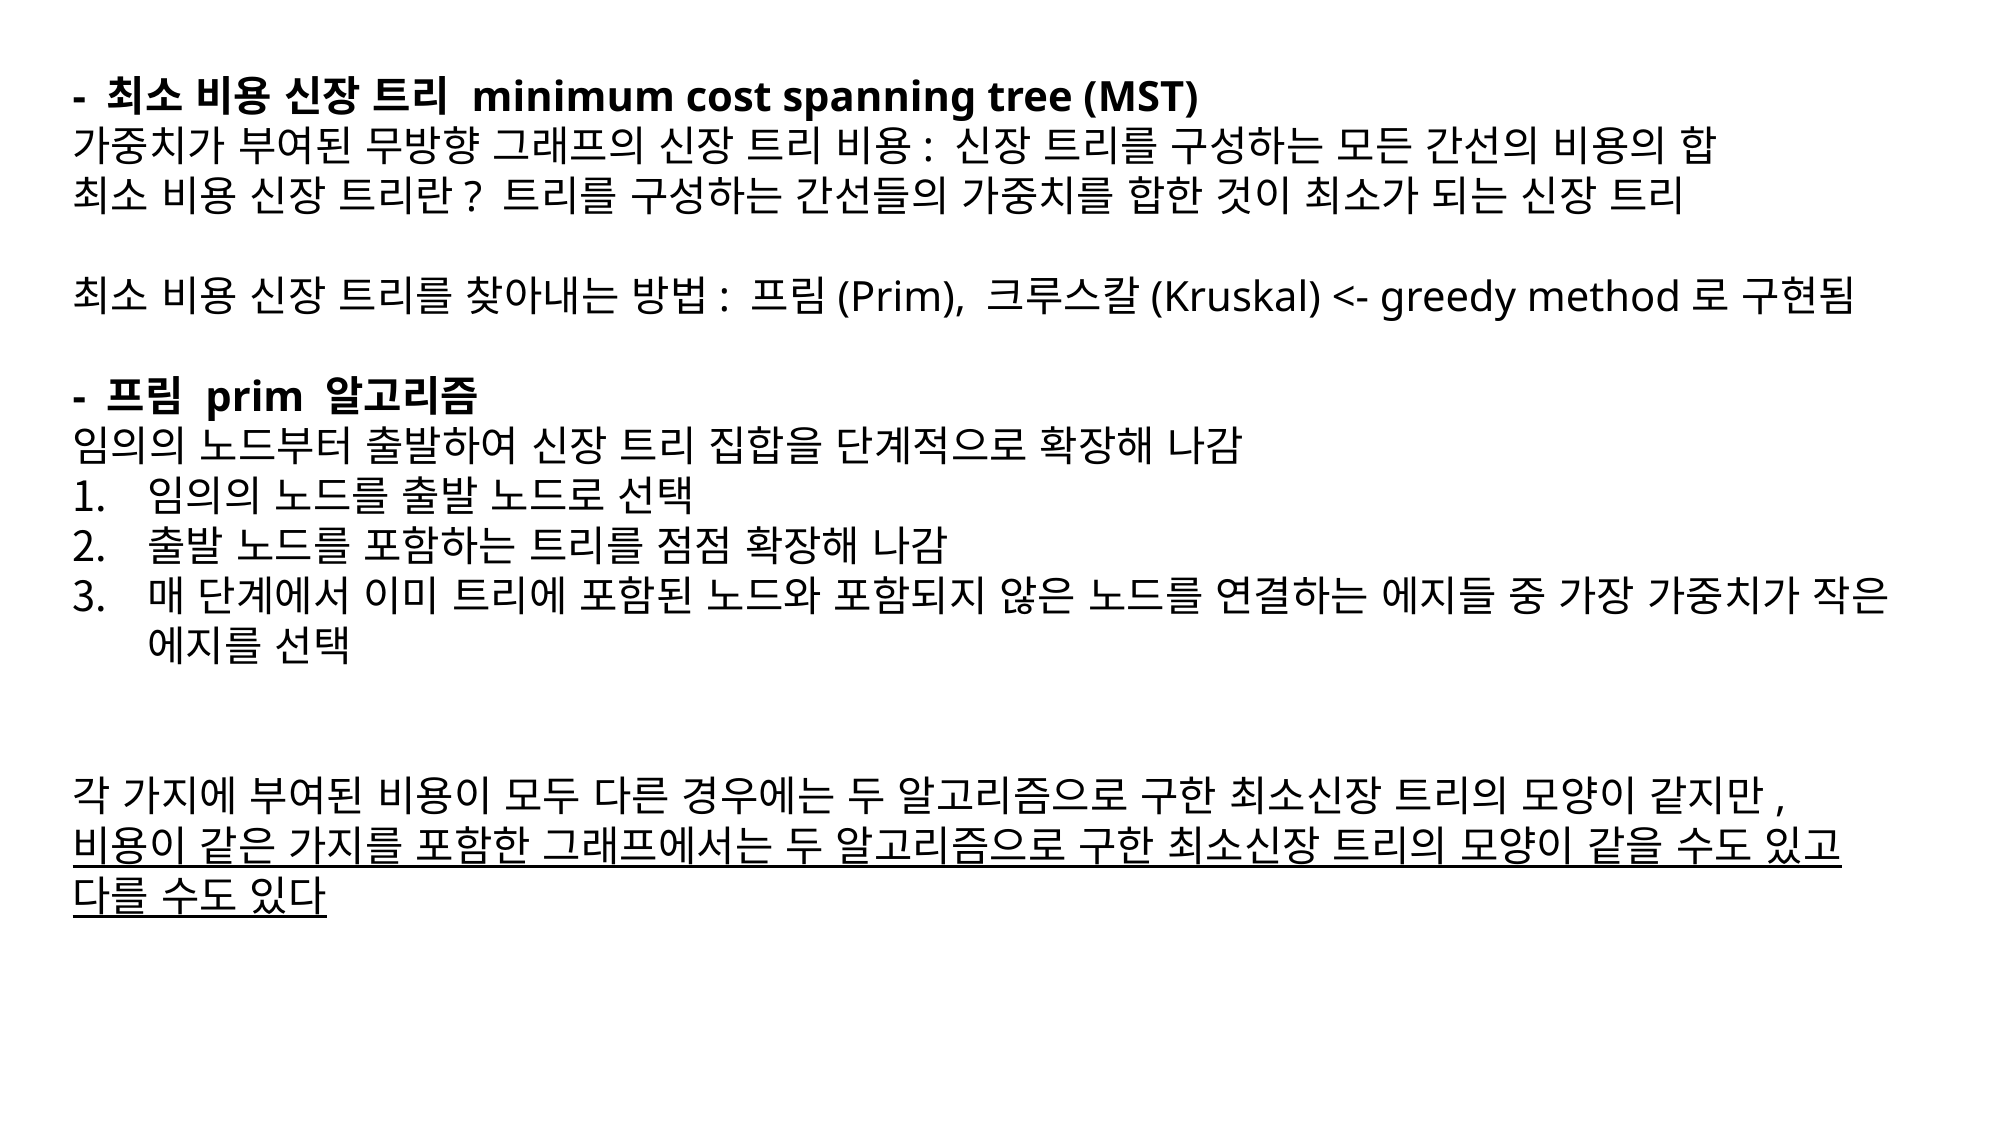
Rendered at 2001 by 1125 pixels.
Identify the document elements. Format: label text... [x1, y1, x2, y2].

text_box - 최소 비용 신장 트리 minimum cost spanning tree (MST) 가중치가 부여된 무방향 그래프의 신장 트리 비용: 신장 트리를 구성하는 모든 간선의 비용의 합 최소 비용 신장 트리란? 트리를 구성하는 간선들의 가중치를 합한 것이 최소가 되는 신장 트리 최소 비용 신장 트리를 찾아내는 방법: 프림(Prim), 크루스칼(Kruskal) <- greedy method로 구현됨 - 프림 prim 알고리즘 임의의 노드부터 출발하여 신장 트리 집합을 단계적으로 확장해 나감 임의의 노드를 출발 노드로 선택 출발 노드를 포함하는 트리를 점점 확장해 나감 매 단계에서 이미 트리에 포함된 노드와 포함되지 않은 노드를 연결하는 에지들 중 가장 가중치가 작은 에지를 선택 각 가지에 부여된 비용이 모두 다른 경우에는 두 알고리즘으로 구한 최소신장 트리의 모양이 같지만, 비용이 같은 가지를 포함한 그래프에서는 두 알고리즘으로 구한 최소신장 트리의 모양이 같을 수도 있고 다를 수도 있다 [57, 62, 1911, 928]
